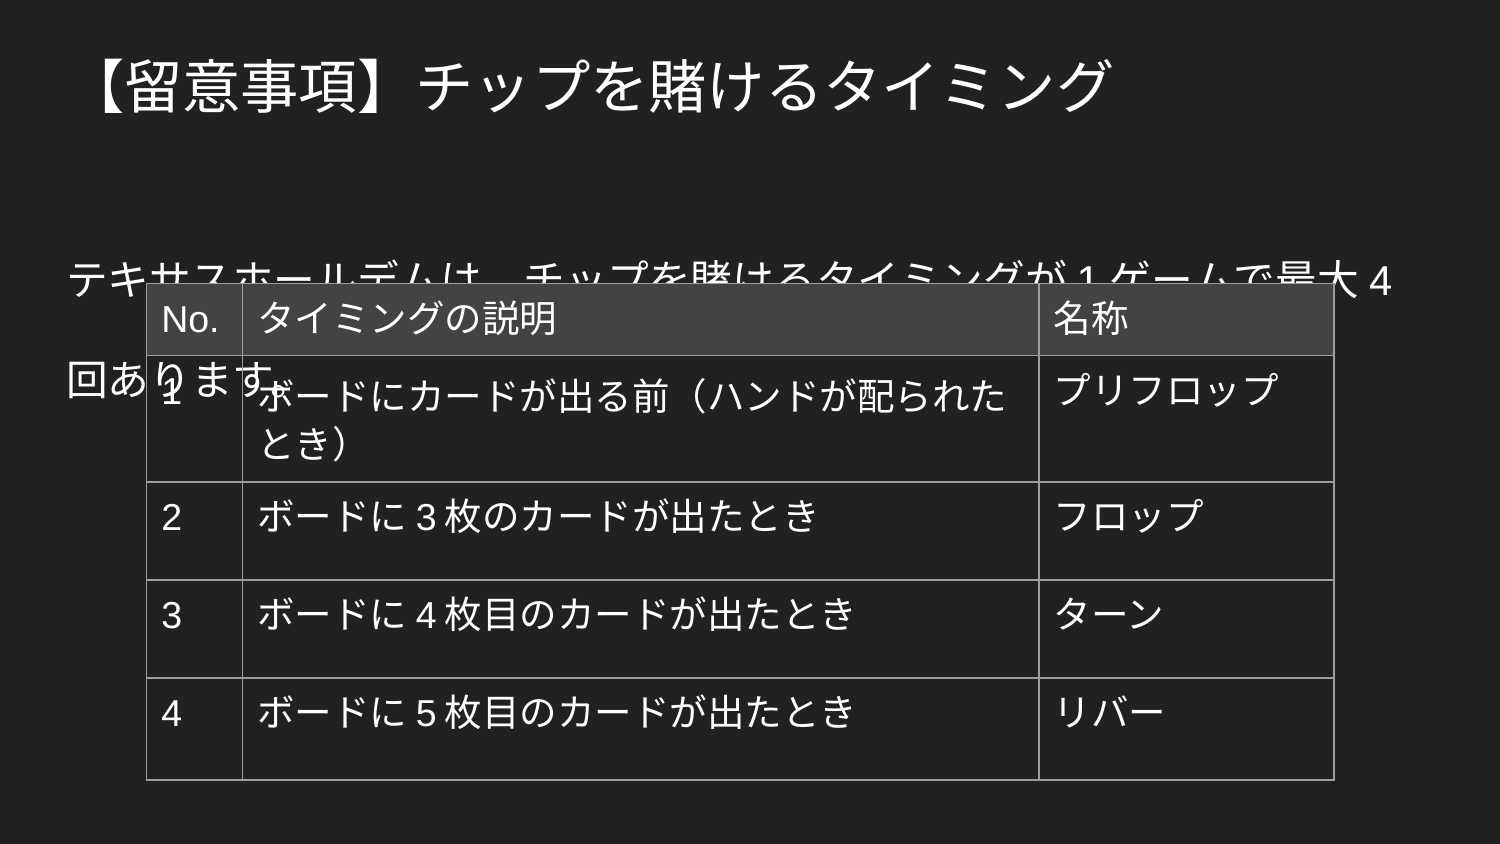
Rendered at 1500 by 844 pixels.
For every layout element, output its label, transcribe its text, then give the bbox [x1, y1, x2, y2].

table_header タイミングの説明 [243, 284, 1038, 355]
table_header 名称 [1040, 284, 1333, 355]
table_cell リバー [1040, 679, 1333, 779]
table_cell ボードにカードが出る前（ハンドが配られたとき） [243, 356, 1038, 481]
table_cell 3 [147, 581, 242, 677]
table_cell プリフロップ [1040, 356, 1333, 481]
table_cell ボードに4枚目のカードが出たとき [243, 581, 1038, 677]
table_cell フロップ [1040, 483, 1333, 579]
table_cell ボードに5枚目のカードが出たとき [243, 679, 1038, 779]
table_cell ボードに3枚のカードが出たとき [243, 483, 1038, 579]
table_cell 1 [147, 356, 242, 481]
table_header No. [147, 284, 242, 355]
table_cell ターン [1040, 581, 1333, 677]
title 【留意事項】チップを賭けるタイミング [51, 35, 1449, 130]
table_cell 4 [147, 679, 242, 779]
table_cell 2 [147, 483, 242, 579]
list テキサスホールデムは、チップを賭けるタイミングが1ゲームで最大4回あります。 [51, 189, 1449, 750]
